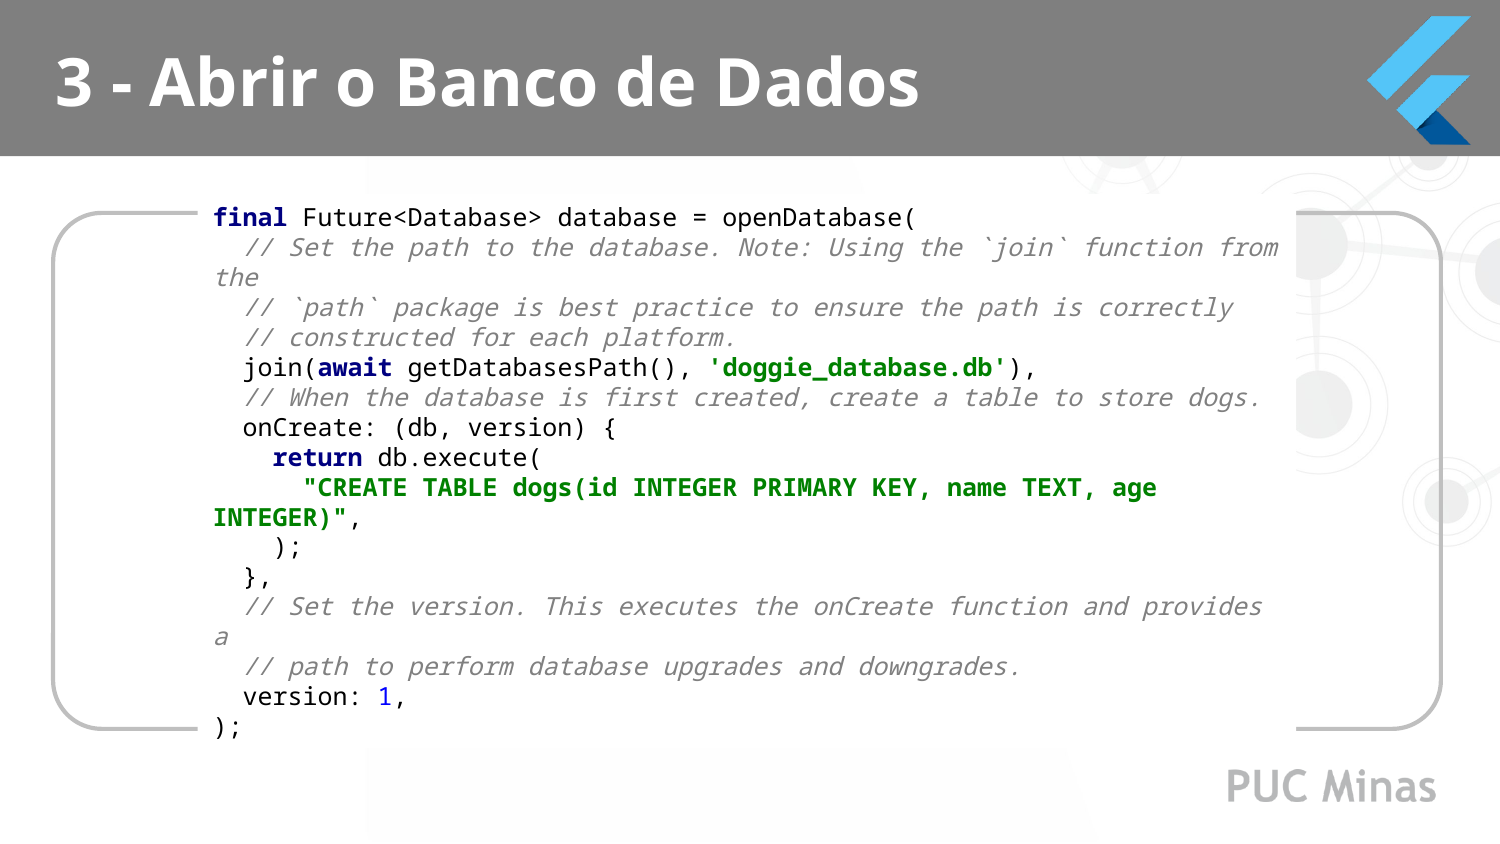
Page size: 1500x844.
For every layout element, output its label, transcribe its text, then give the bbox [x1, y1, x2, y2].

text_box final Future<Database> database = openDatabase( // Set the path to the database. Note: Using the `join` function from the // `path` package is best practice to ensure the path is correctly // constructed for each platform. join(await getDatabasesPath(), 'doggie_database.db'), // When the database is first created, create a table to store dogs. onCreate: (db, version) { return db.execute( "CREATE TABLE dogs(id INTEGER PRIMARY KEY, name TEXT, age INTEGER)", ); }, // Set the version. This executes the onCreate function and provides a // path to perform database upgrades and downgrades. version: 1, ); [197, 194, 1297, 748]
picture [0, 0, 1500, 844]
text_box 3 - Abrir o Banco de Dados [41, 31, 1081, 207]
text_box [50, 210, 197, 731]
text_box [0, 0, 1358, 158]
text_box [1297, 210, 1443, 731]
